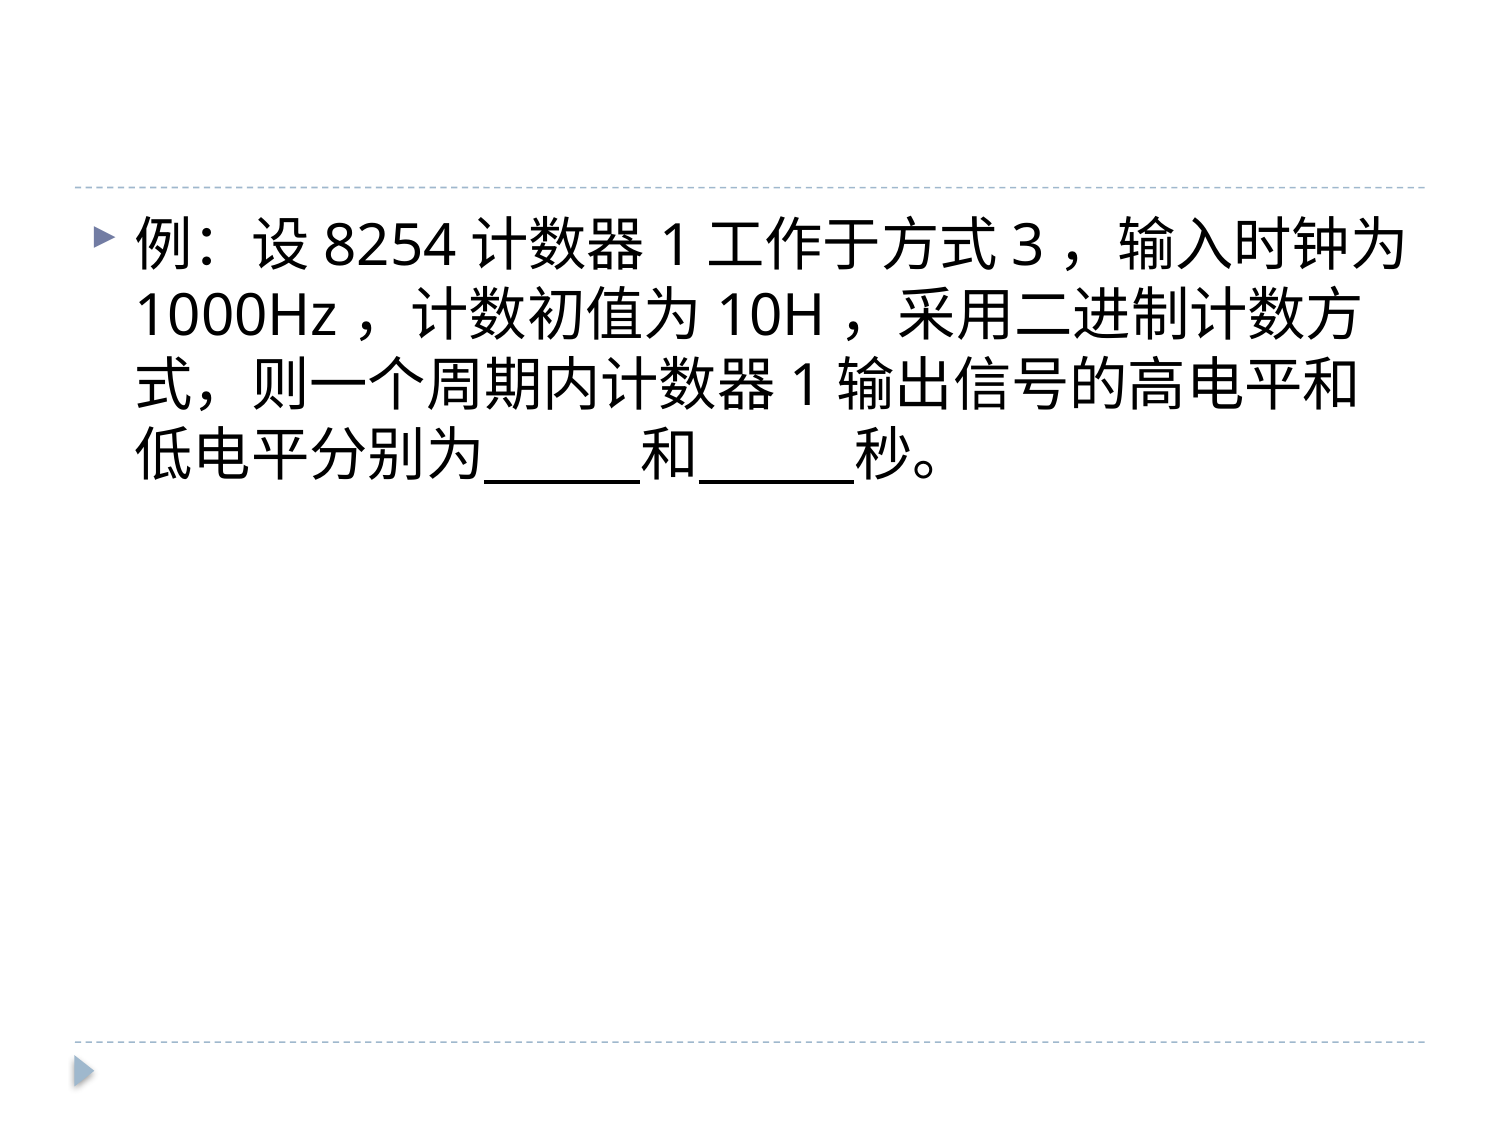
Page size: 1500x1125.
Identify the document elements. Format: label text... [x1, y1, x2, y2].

list 例：设8254计数器1工作于方式3，输入时钟为1000Hz，计数初值为10H，采用二进制计数方式，则一个周期内计数器1输出信号的高电平和低电平分别为 和 秒。 [75, 200, 1425, 1010]
